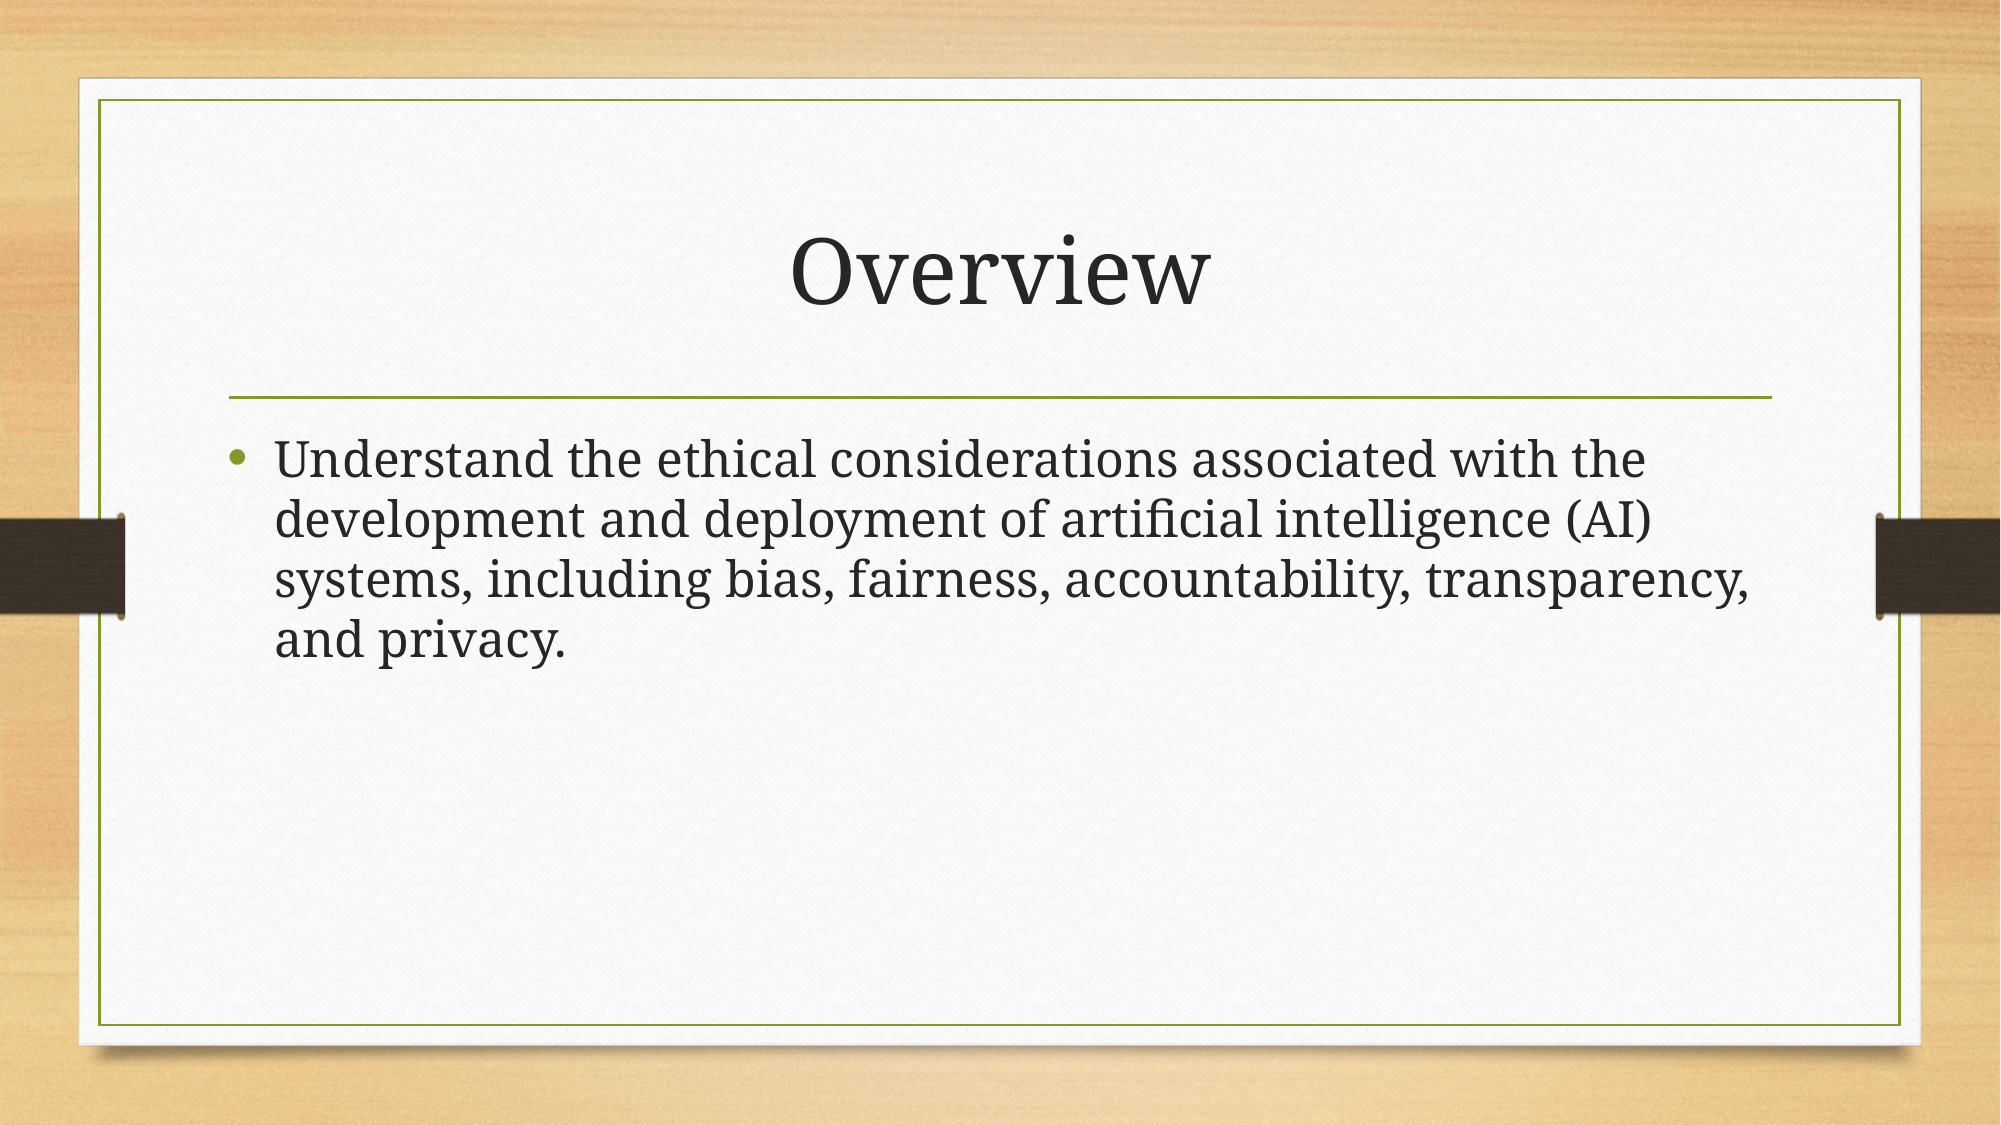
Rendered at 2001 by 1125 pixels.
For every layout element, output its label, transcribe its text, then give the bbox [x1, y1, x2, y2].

title Overview [212, 161, 1788, 375]
list Understand the ethical considerations associated with the development and deployment of artificial intelligence (AI) systems, including bias, fairness, accountability, transparency, and privacy. [212, 419, 1788, 964]
picture [0, 0, 2001, 1125]
